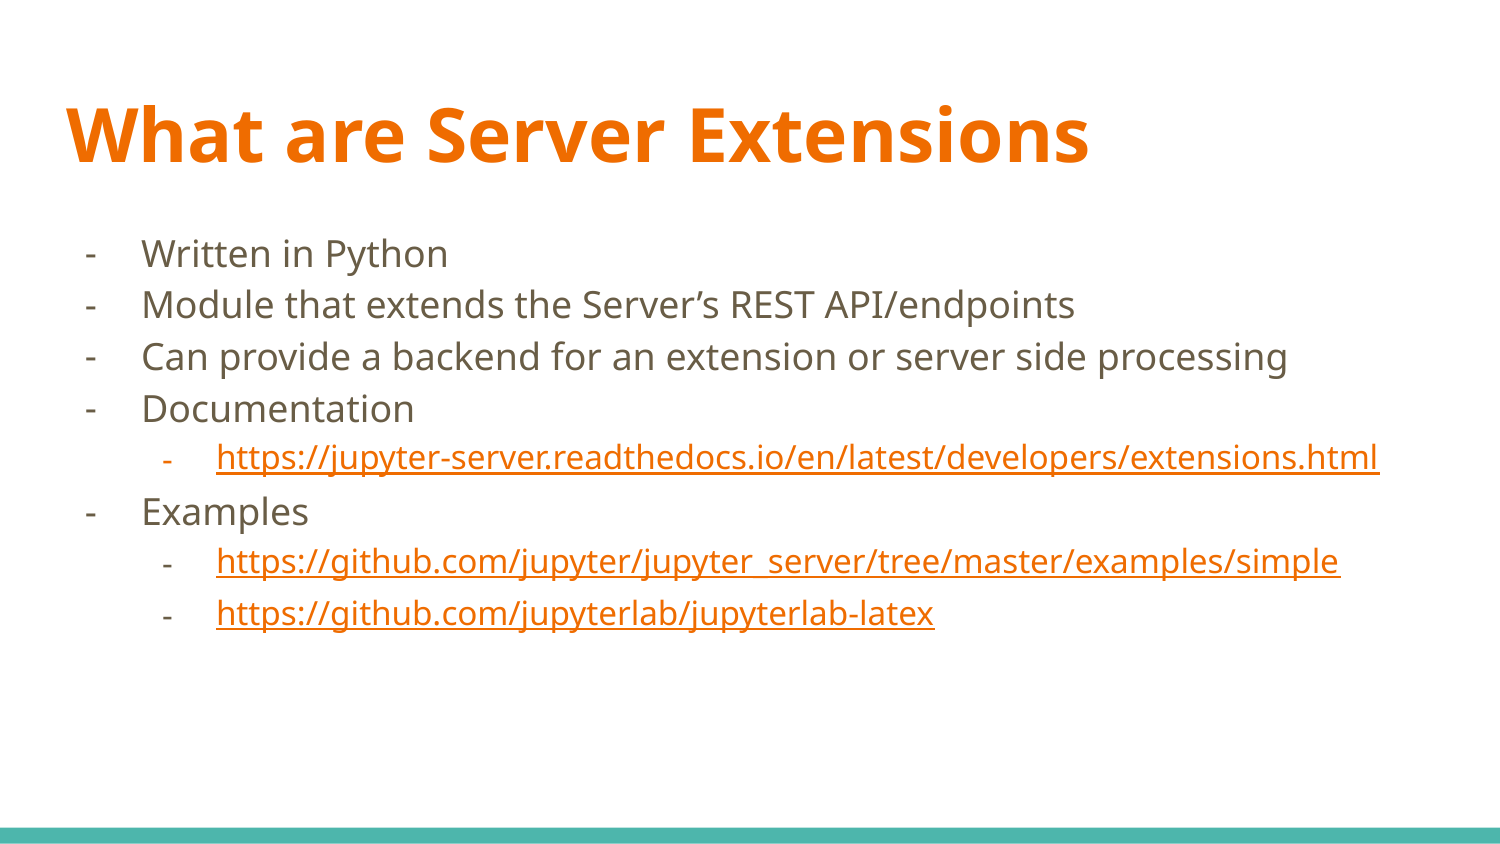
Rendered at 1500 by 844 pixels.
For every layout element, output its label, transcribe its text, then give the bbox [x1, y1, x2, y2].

list Written in Python Module that extends the Server’s REST API/endpoints Can provide a backend for an extension or server side processing Documentation https://jupyter-server.readthedocs.io/en/latest/developers/extensions.html Examples https://github.com/jupyter/jupyter_server/tree/master/examples/simple https://github.com/jupyterlab/jupyterlab-latex [51, 207, 1481, 750]
title What are Server Extensions [51, 72, 1449, 189]
